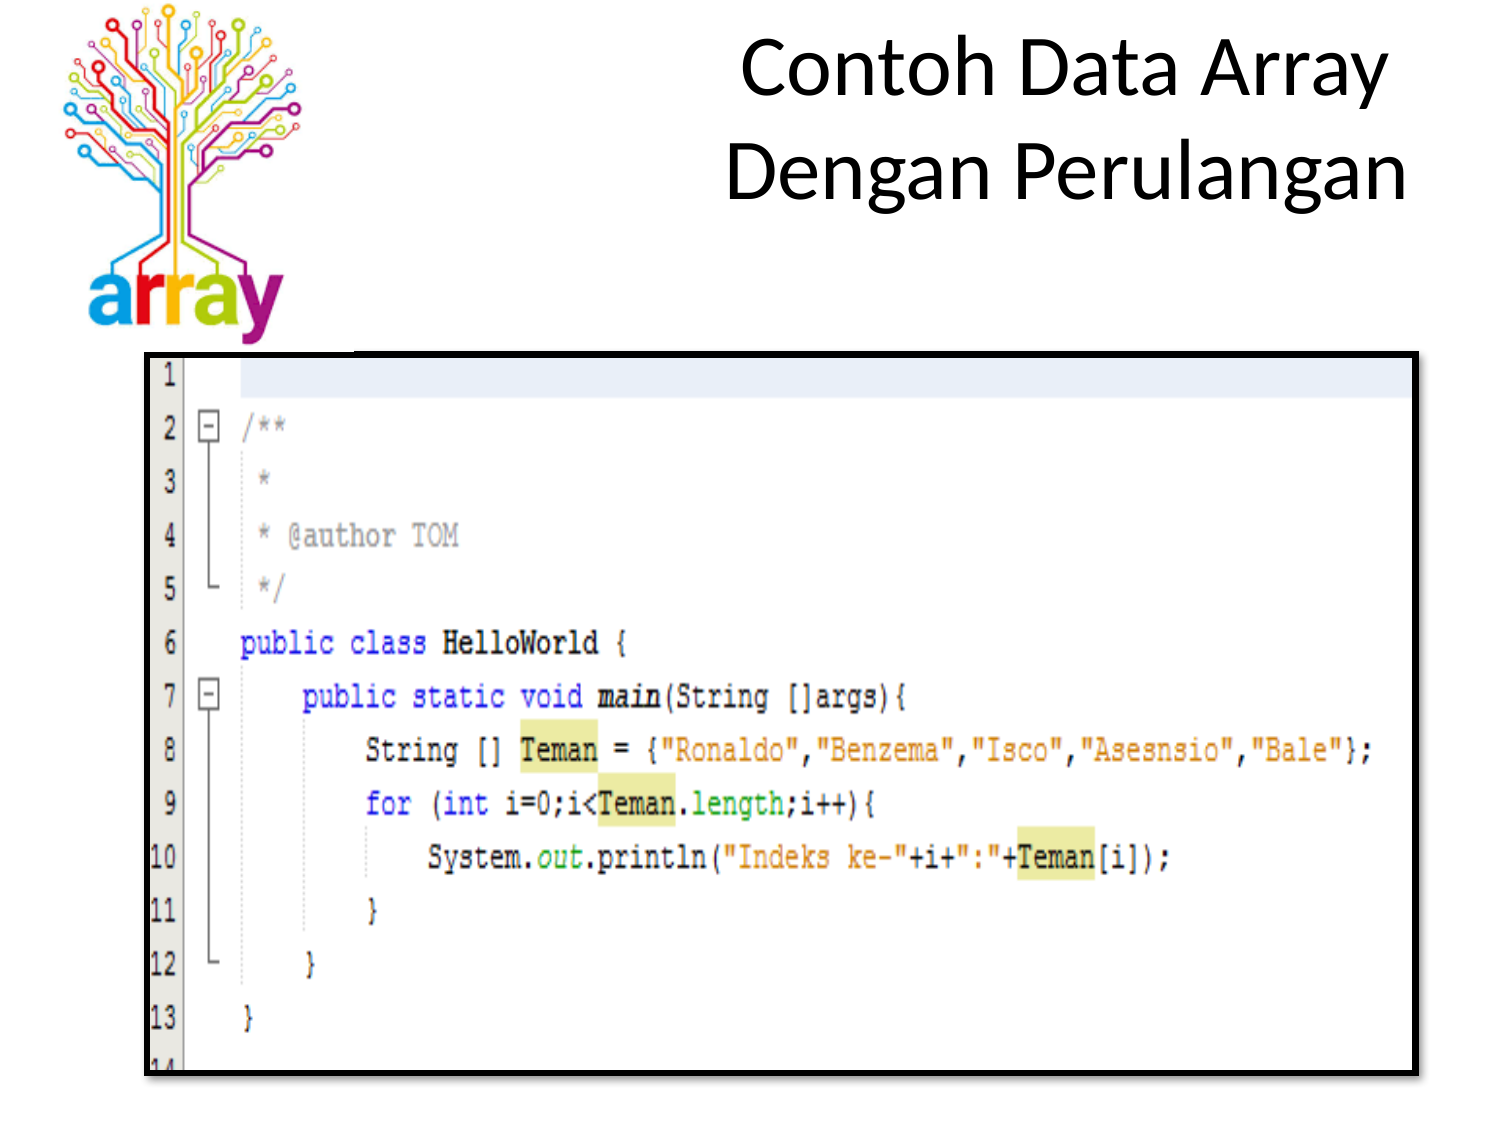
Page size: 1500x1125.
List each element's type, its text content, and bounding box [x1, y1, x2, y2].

picture [1, 0, 354, 352]
picture [149, 357, 1413, 1071]
title Contoh Data Array Dengan Perulangan [354, 0, 1425, 225]
